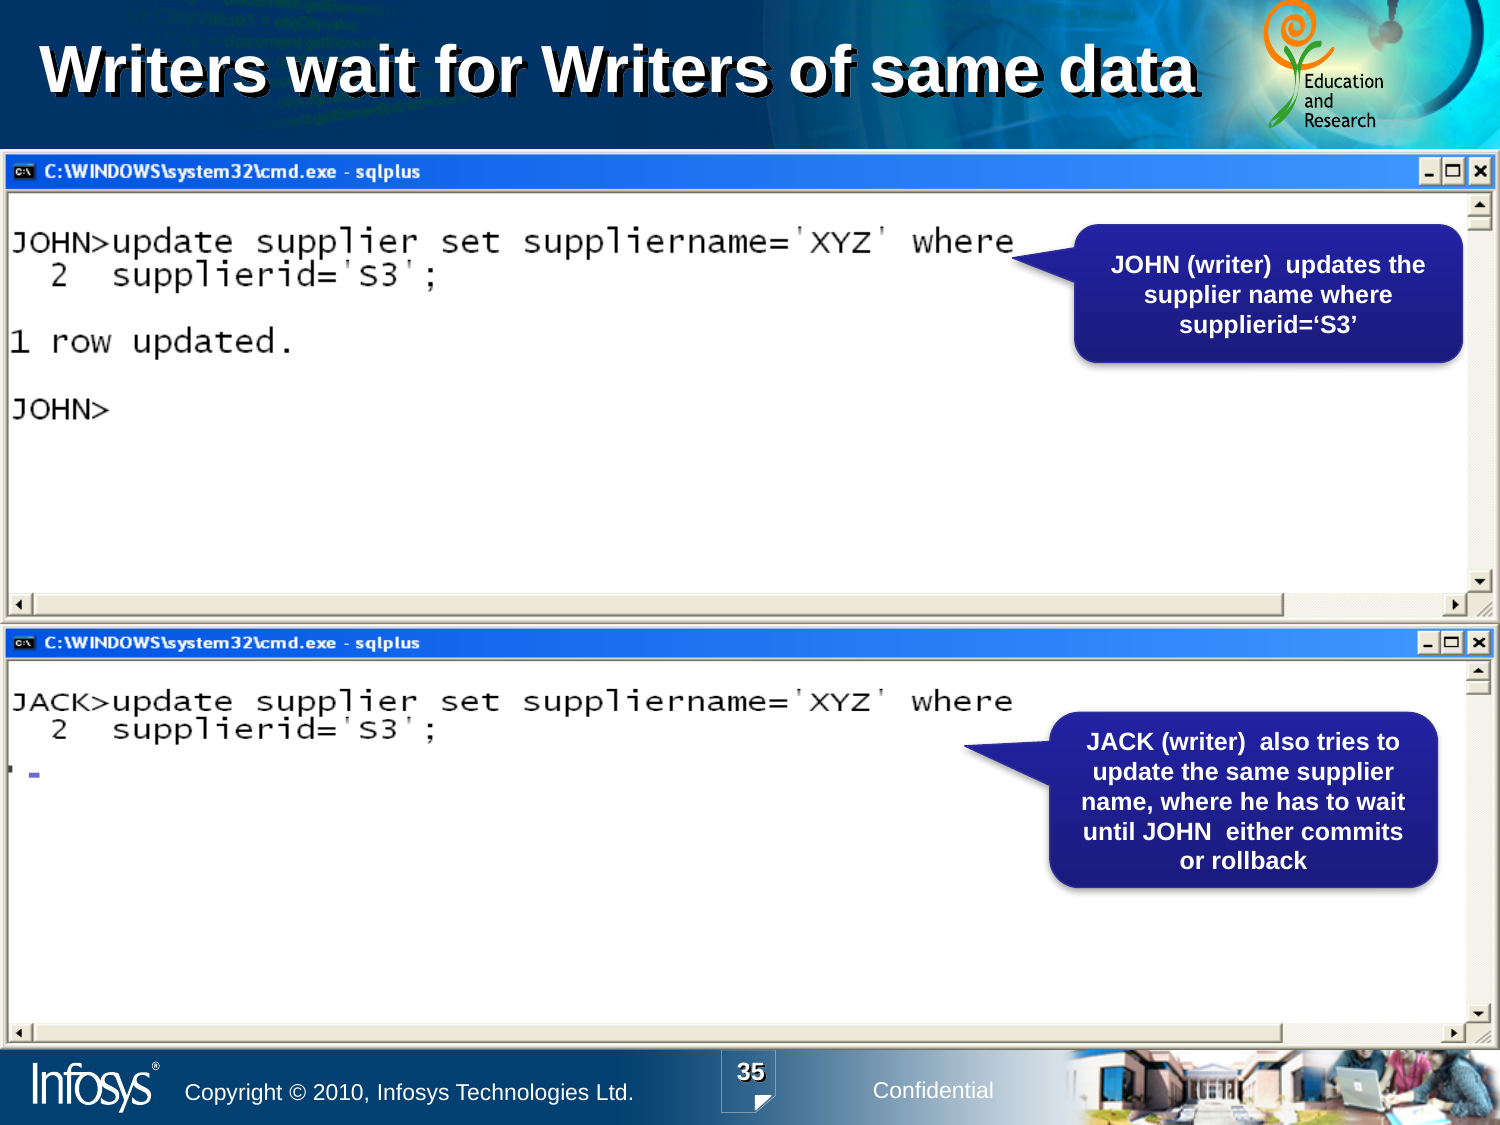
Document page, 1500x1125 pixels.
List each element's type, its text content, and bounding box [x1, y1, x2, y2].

title Writers wait for Writers of same data [24, 0, 1249, 147]
picture [0, 0, 1500, 1125]
slide_number 35 [687, 1060, 815, 1125]
